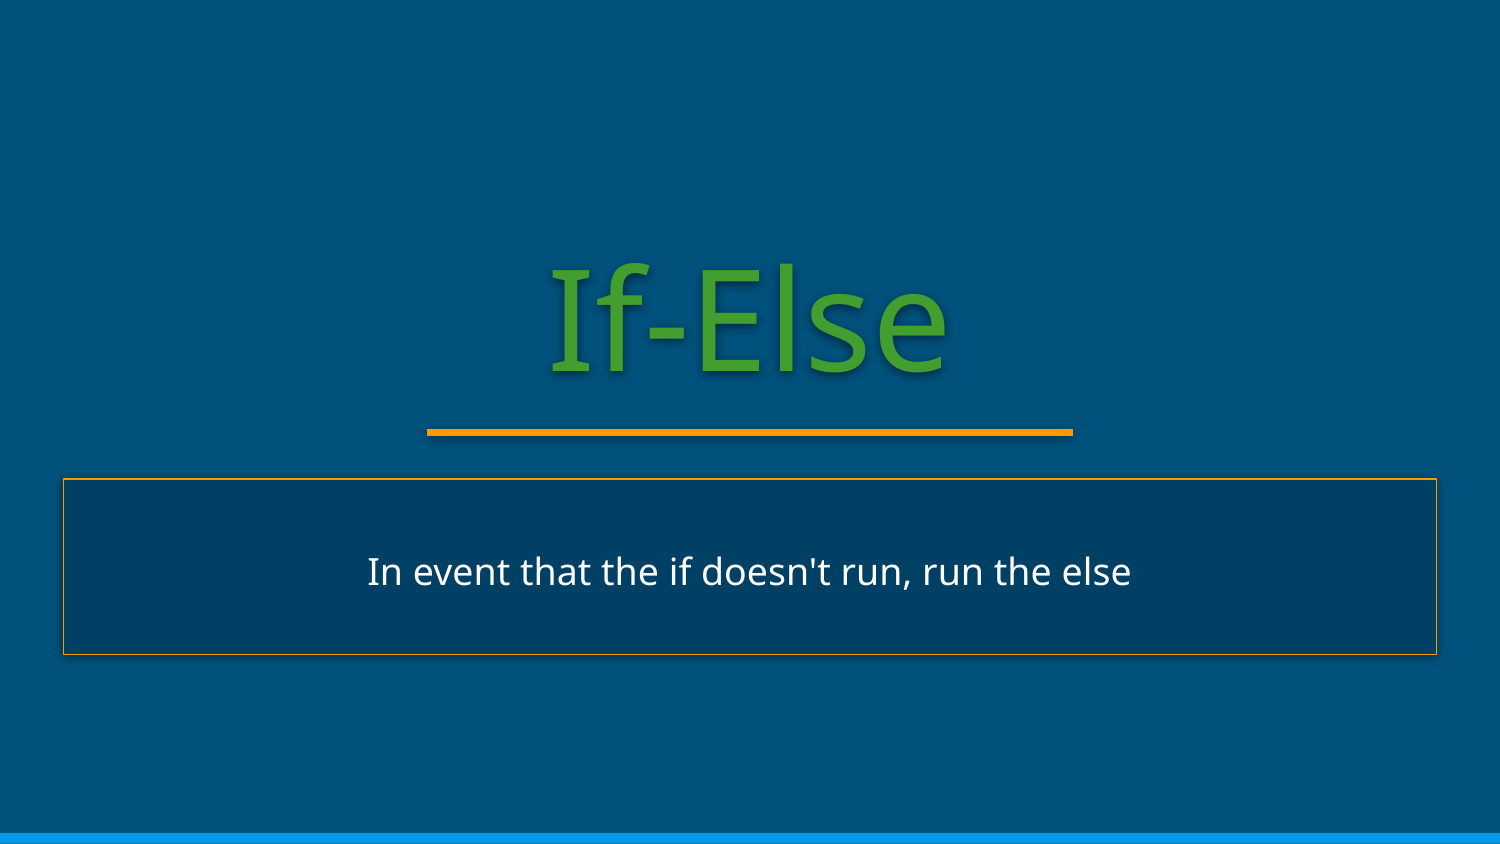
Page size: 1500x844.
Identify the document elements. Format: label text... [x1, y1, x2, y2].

list In event that the if doesn't run, run the else [63, 478, 1437, 655]
title If-Else [63, 189, 1437, 442]
